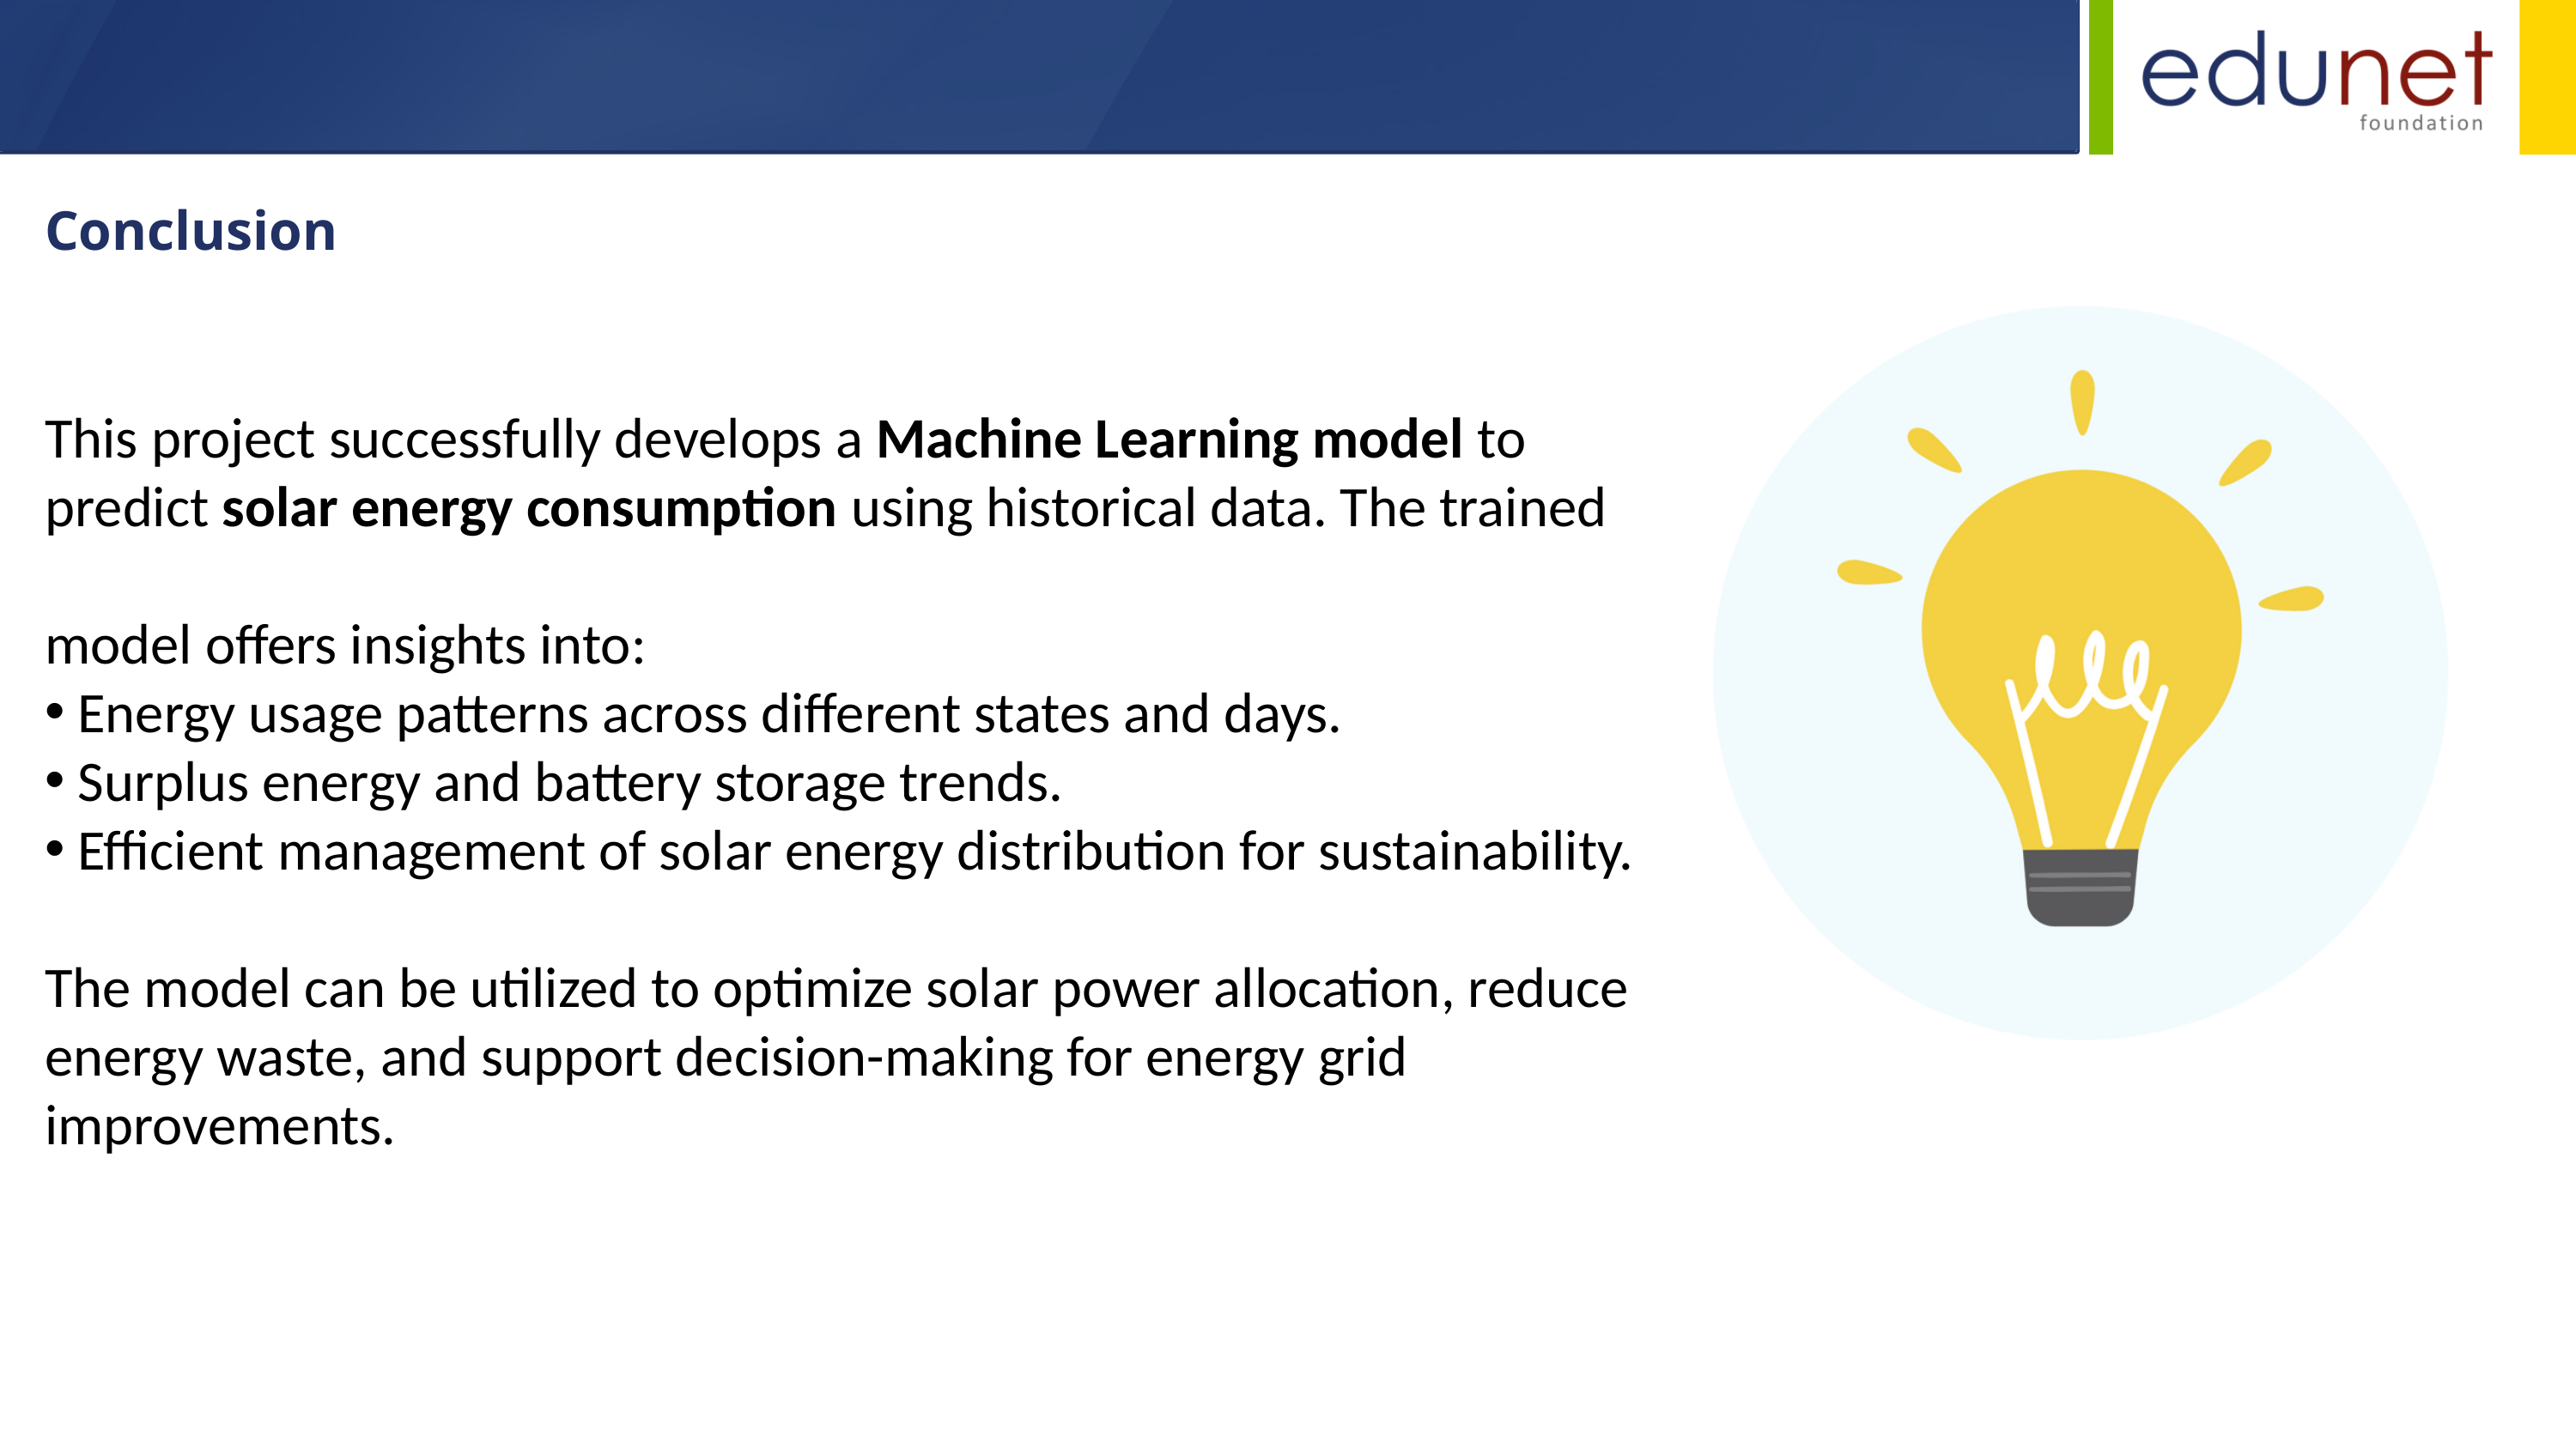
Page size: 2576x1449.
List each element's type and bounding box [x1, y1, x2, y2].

text_box [2128, 16, 2509, 138]
text_box [2519, 0, 2576, 155]
text_box [2088, 0, 2114, 155]
text_box [44, 203, 1293, 269]
text_box [44, 269, 1637, 1449]
text_box [1692, 270, 2468, 1058]
text_box [0, 0, 2081, 155]
